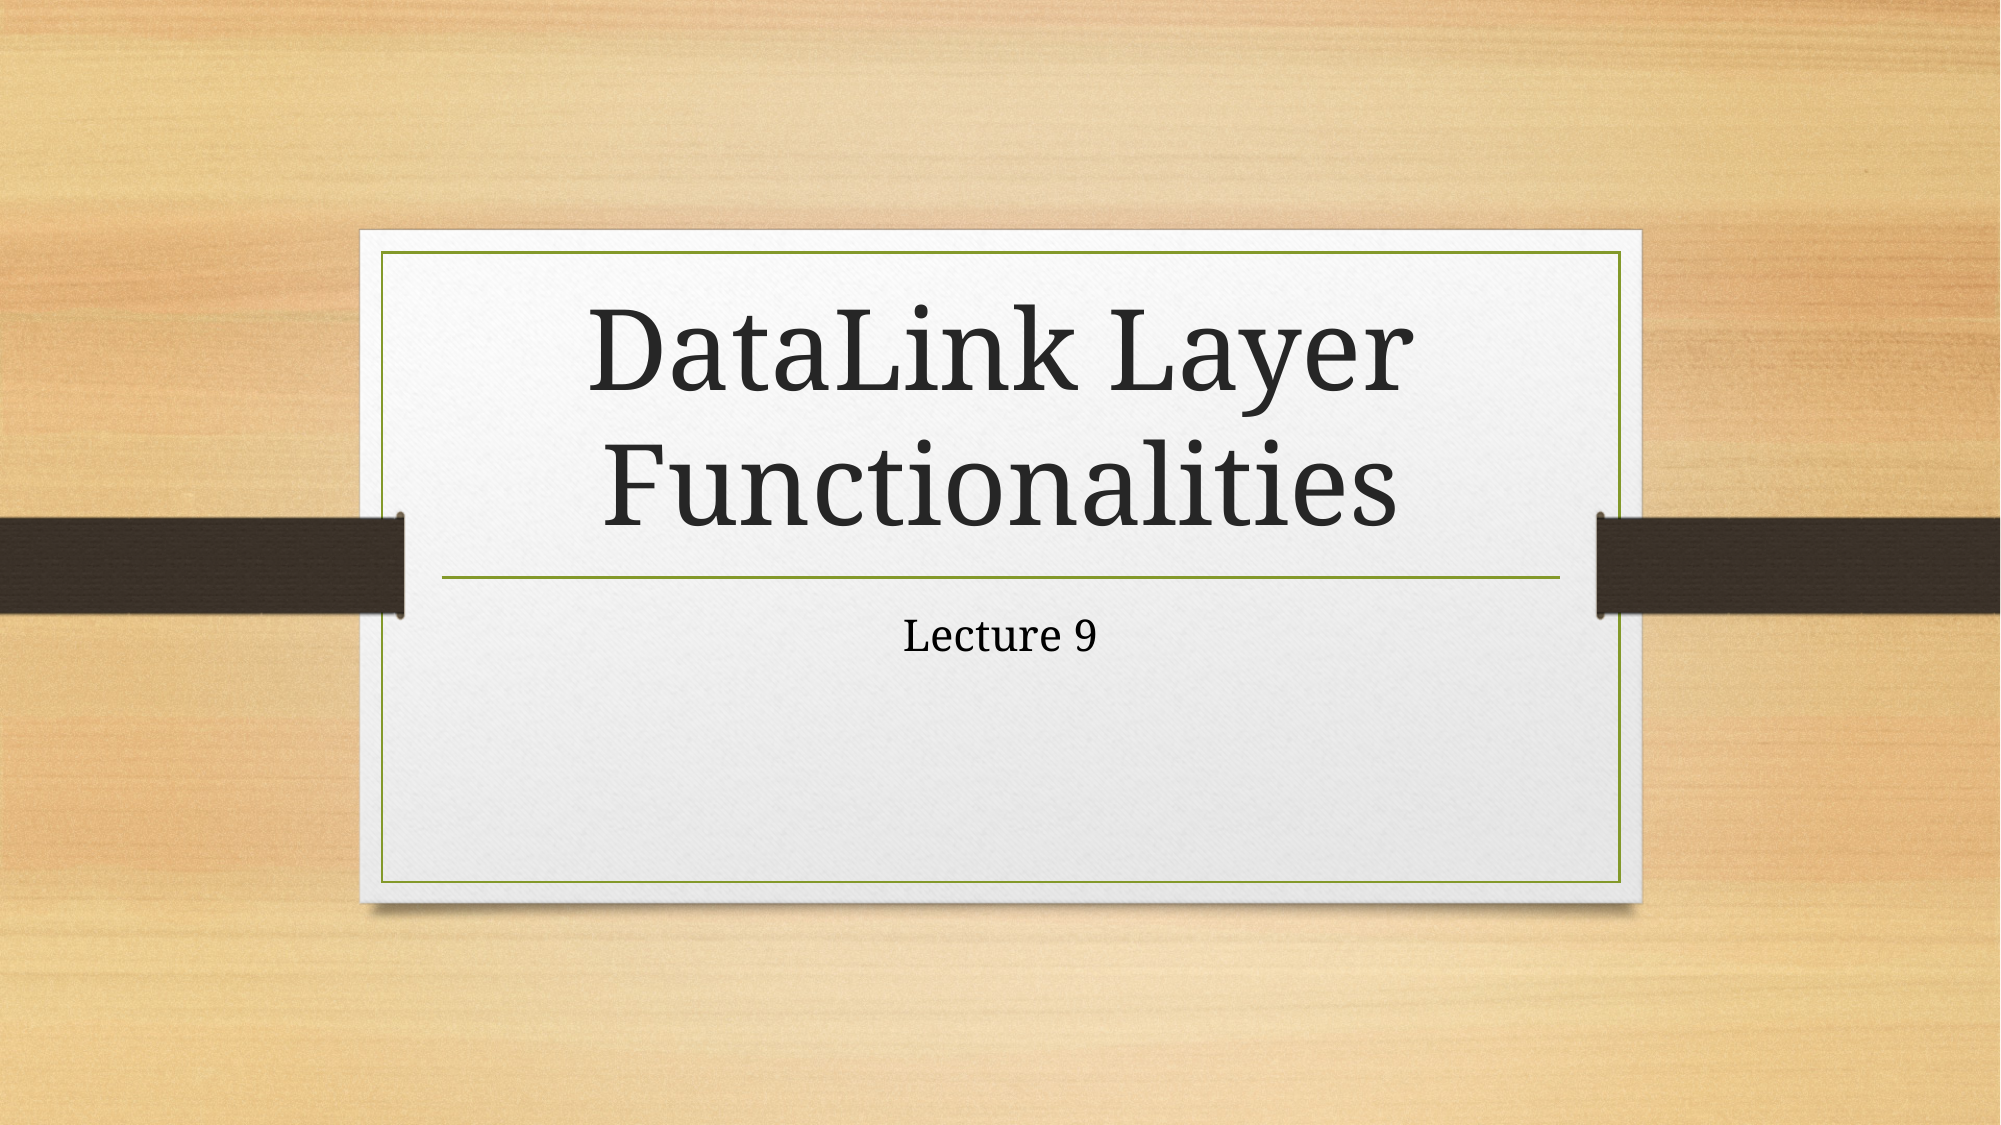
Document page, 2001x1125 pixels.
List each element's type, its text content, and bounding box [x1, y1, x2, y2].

title DataLink Layer Functionalities [441, 306, 1560, 556]
picture [0, 0, 2001, 1125]
subtitle Lecture 9 [441, 600, 1560, 817]
